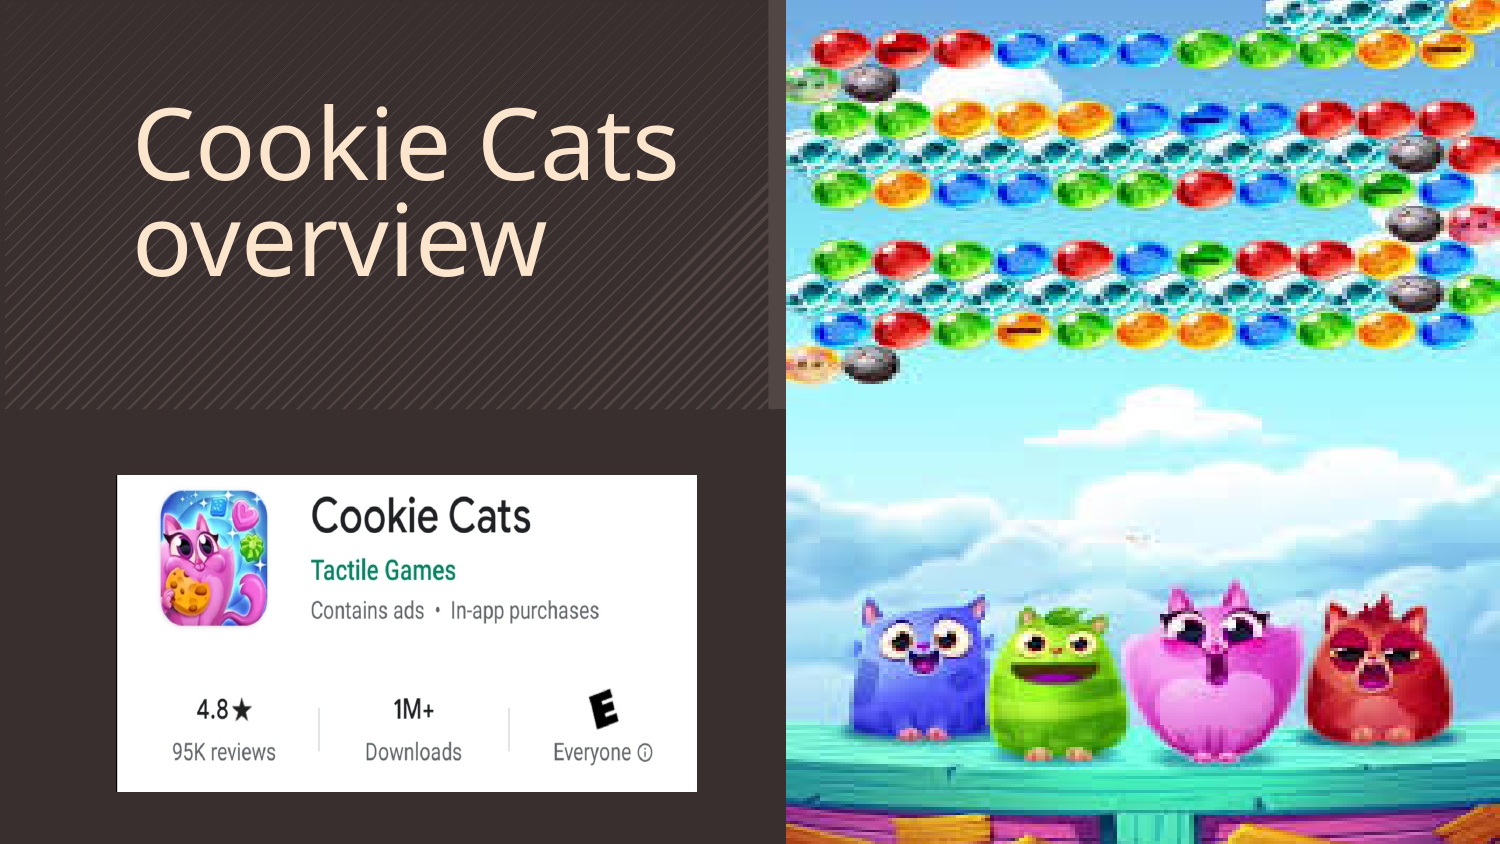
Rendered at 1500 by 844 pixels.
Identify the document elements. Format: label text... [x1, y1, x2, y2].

picture [785, 0, 1500, 844]
picture [116, 475, 698, 792]
title Cookie Cats overview [116, 88, 735, 190]
